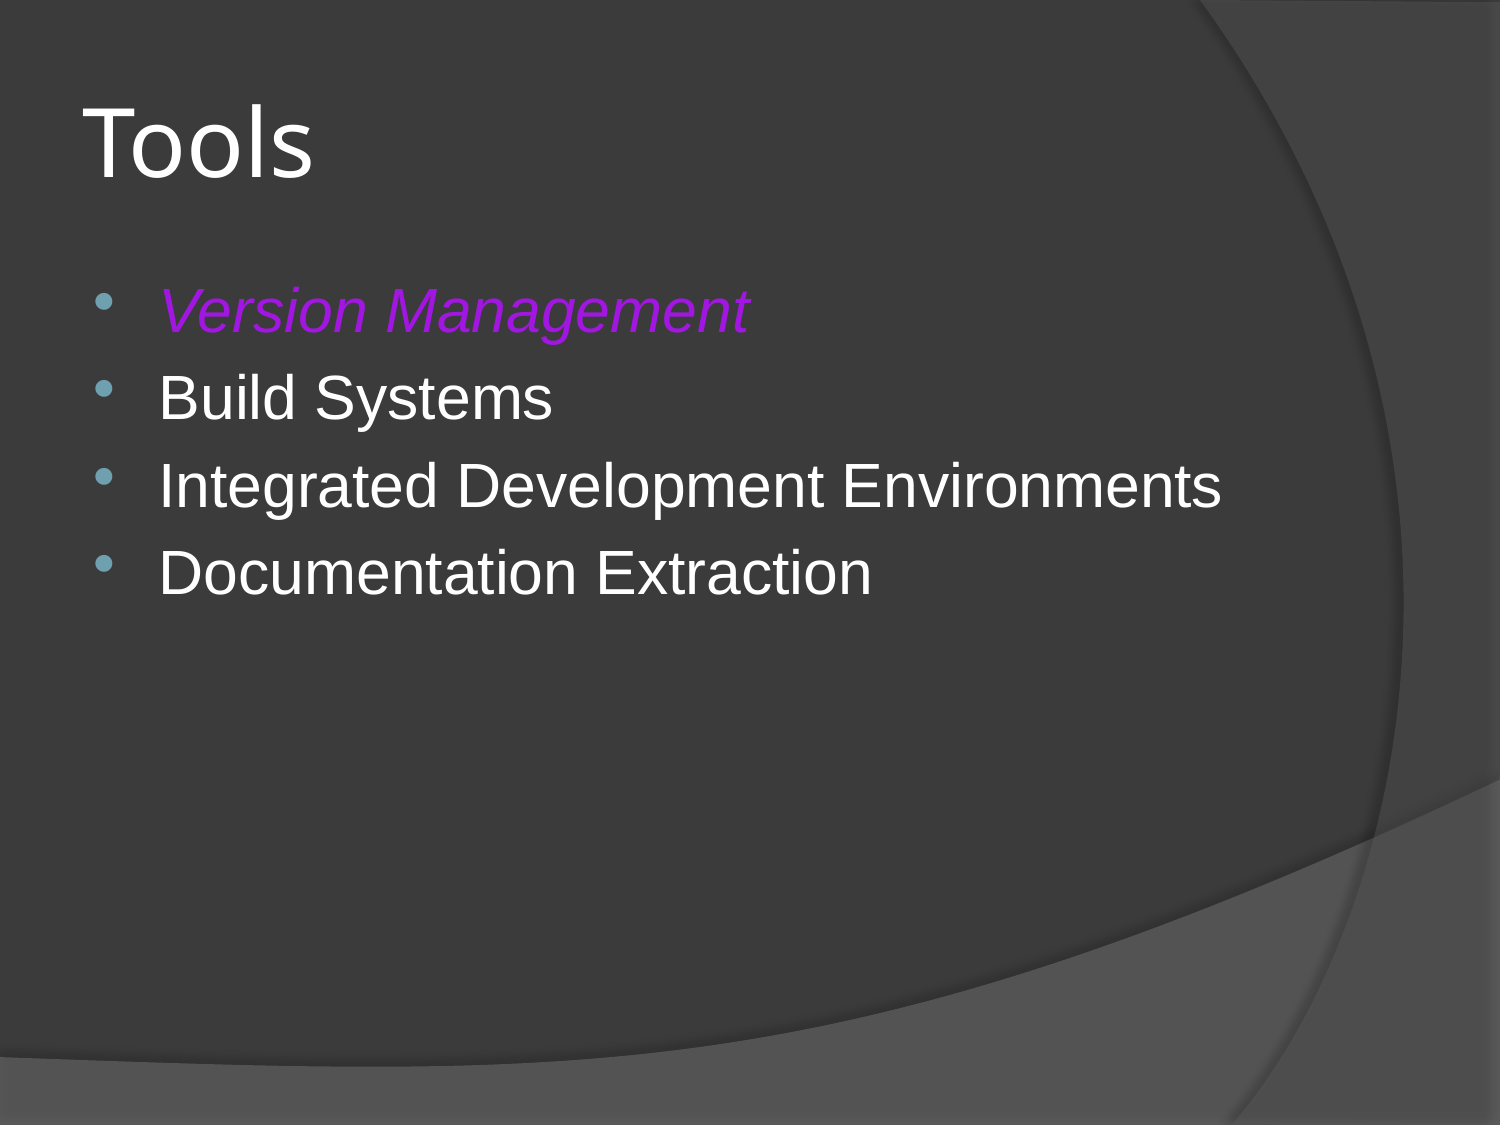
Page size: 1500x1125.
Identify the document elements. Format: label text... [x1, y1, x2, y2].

list Version Management Build Systems Integrated Development Environments Documentation Extraction [75, 262, 1300, 1005]
title Tools [75, 45, 1300, 233]
